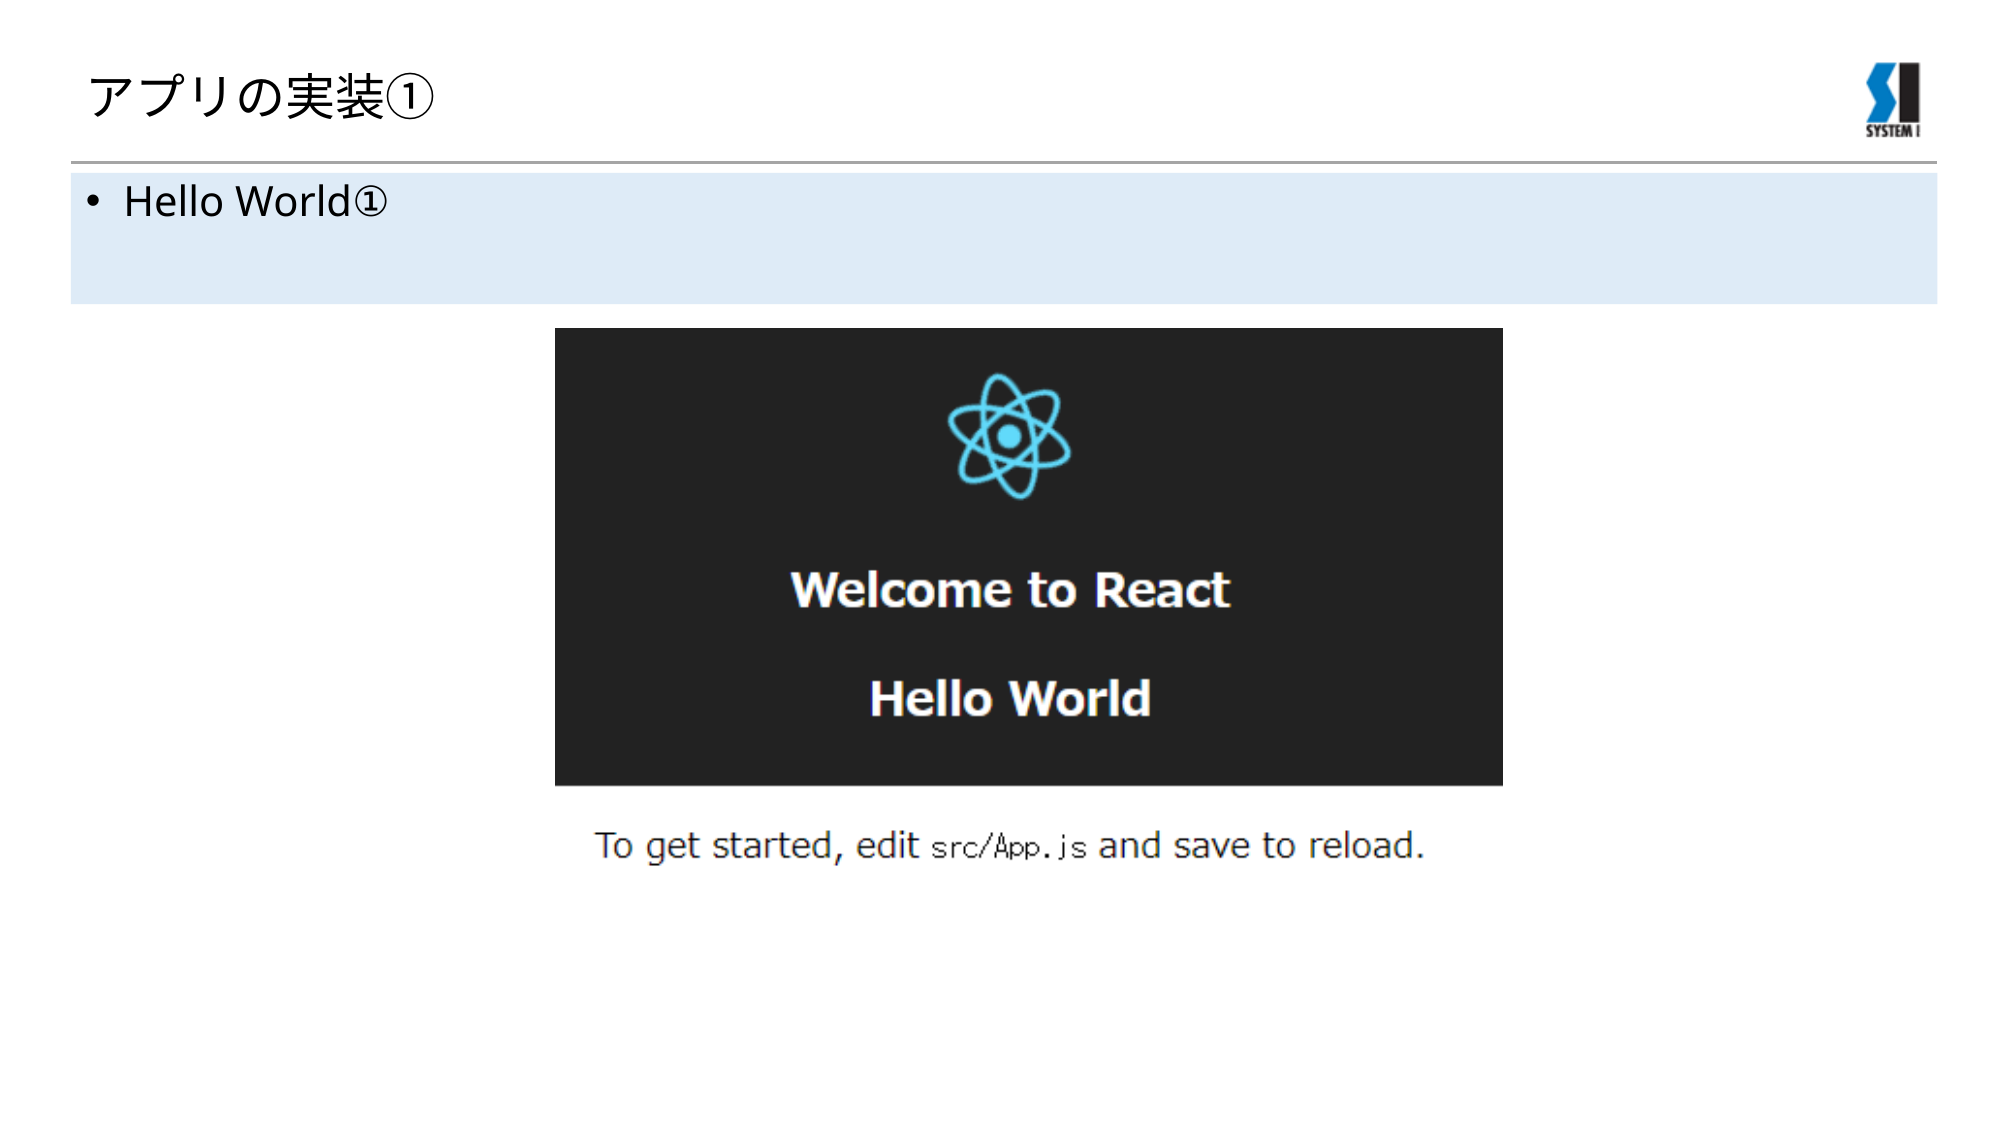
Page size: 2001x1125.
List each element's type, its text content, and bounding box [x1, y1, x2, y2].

title アプリの実装① [70, 55, 1796, 144]
picture [555, 328, 1503, 1068]
picture [1851, 55, 1938, 142]
list Hello World① [70, 172, 1938, 305]
